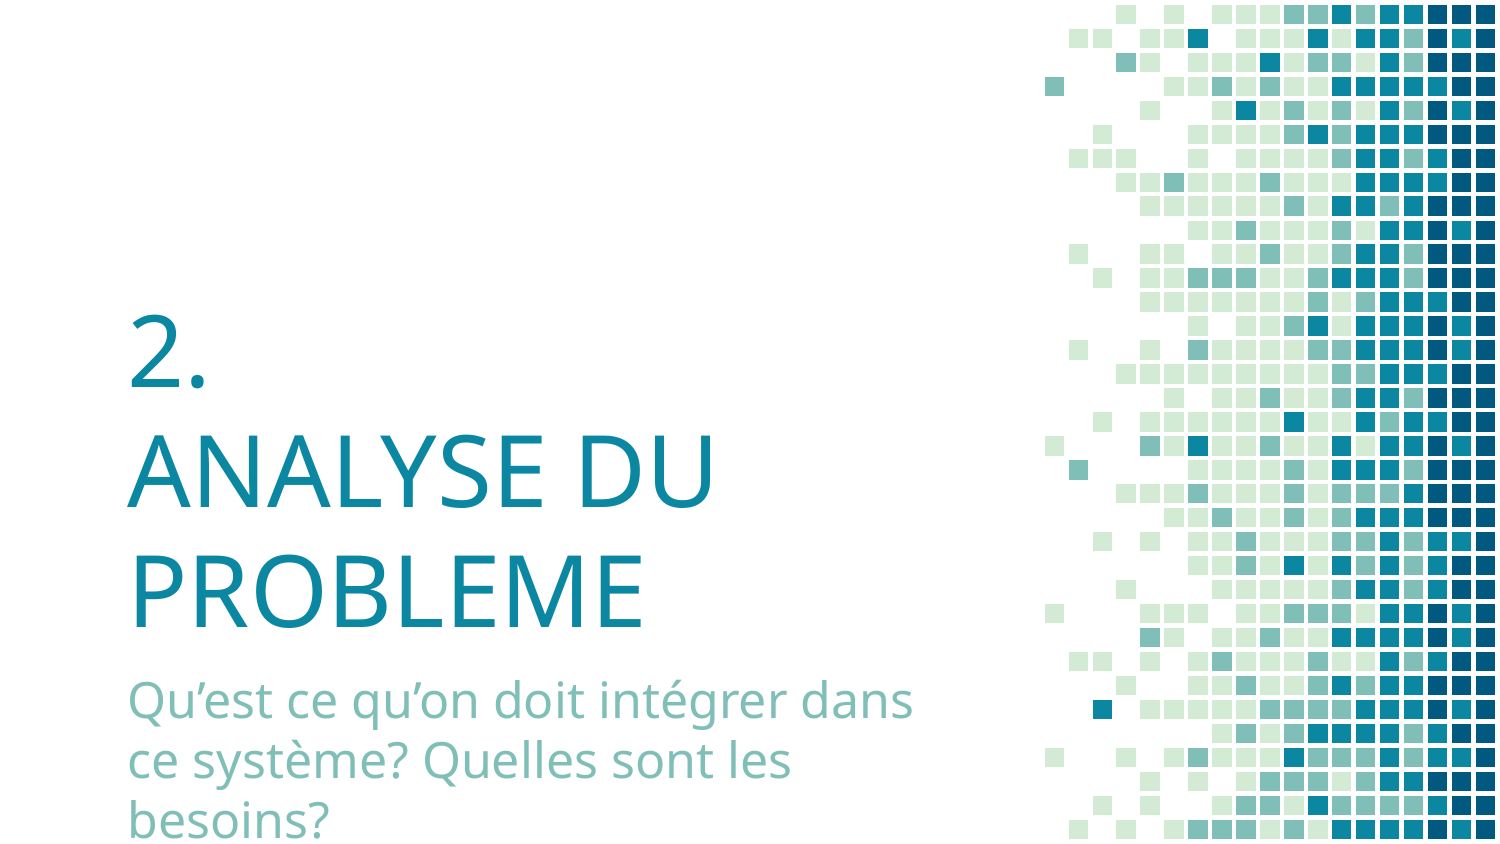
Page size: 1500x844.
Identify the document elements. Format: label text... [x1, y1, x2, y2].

title 2. ANALYSE DU PROBLEME [112, 472, 1106, 663]
subtitle Qu’est ce qu’on doit intégrer dans ce système? Quelles sont les besoins? [112, 653, 977, 783]
